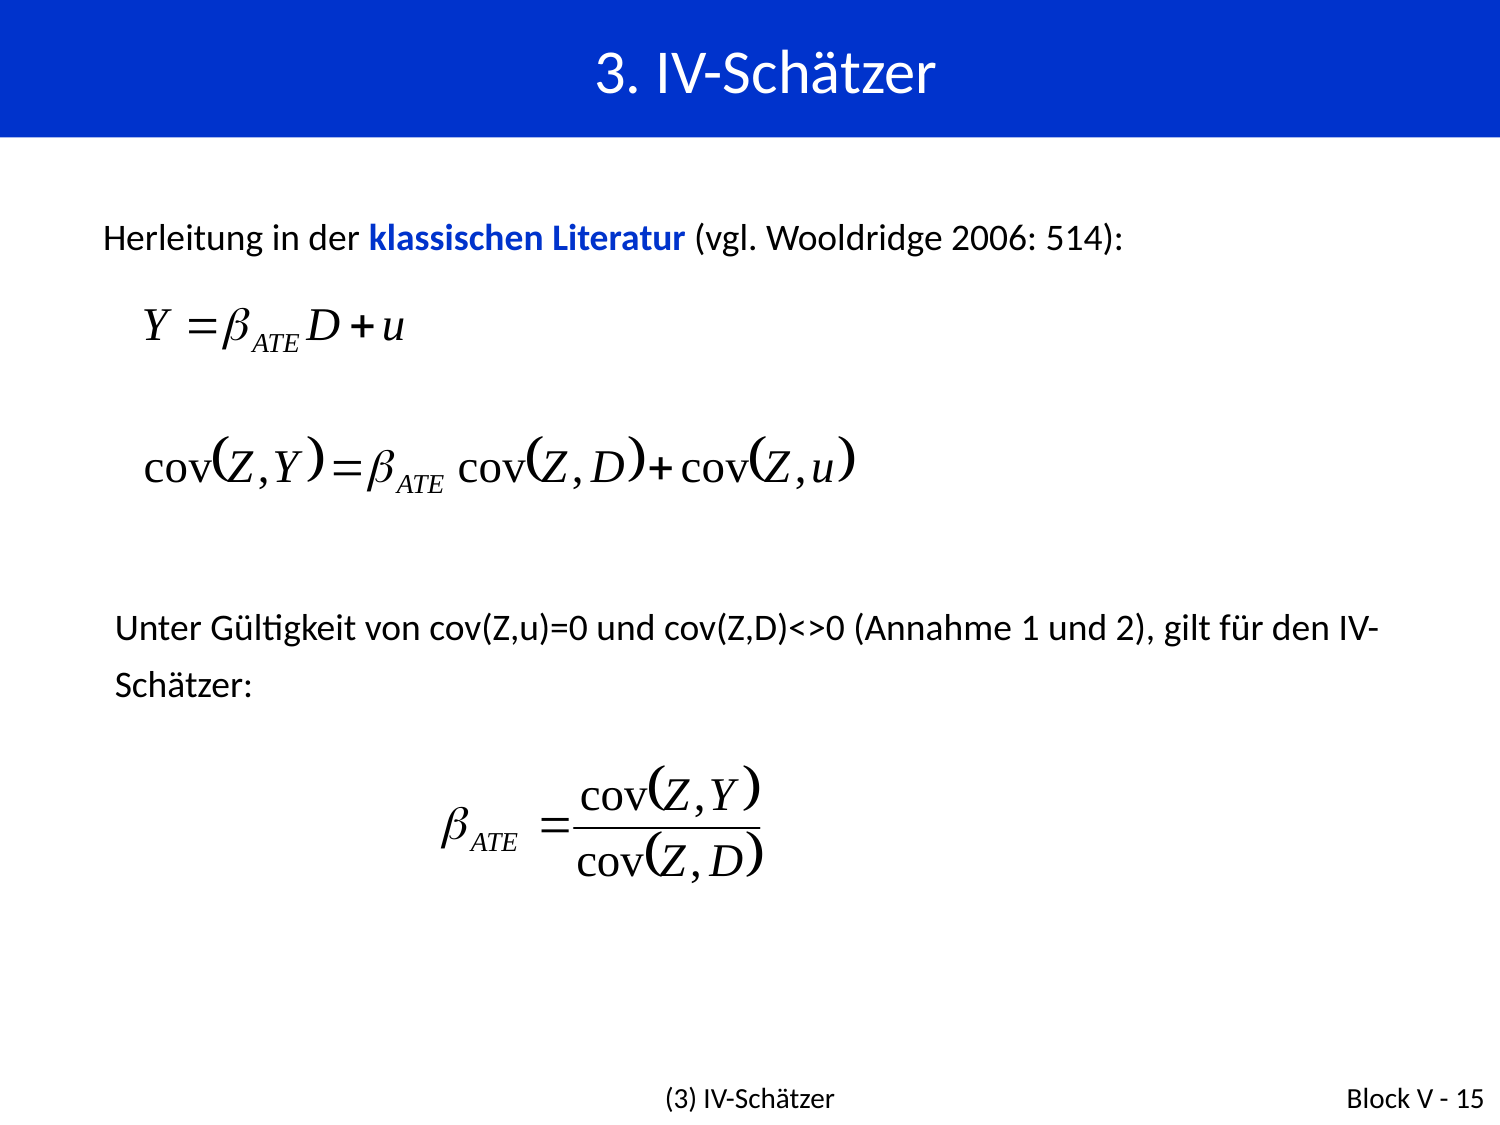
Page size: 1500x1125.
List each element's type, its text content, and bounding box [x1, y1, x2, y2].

title 3. IV-Schätzer [0, 0, 1500, 138]
footer (3) IV-Schätzer [362, 1071, 1138, 1125]
text_box Unter Gültigkeit von cov(Z,u)=0 und cov(Z,D)<>0 (Annahme 1 und 2), gilt für den IV-Schätzer: [99, 584, 1424, 712]
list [431, 765, 768, 895]
text_box Herleitung in der klassischen Literatur (vgl. Wooldridge 2006: 514): [88, 194, 1450, 266]
slide_number Block V - 15 [1149, 1071, 1500, 1125]
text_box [137, 294, 857, 502]
